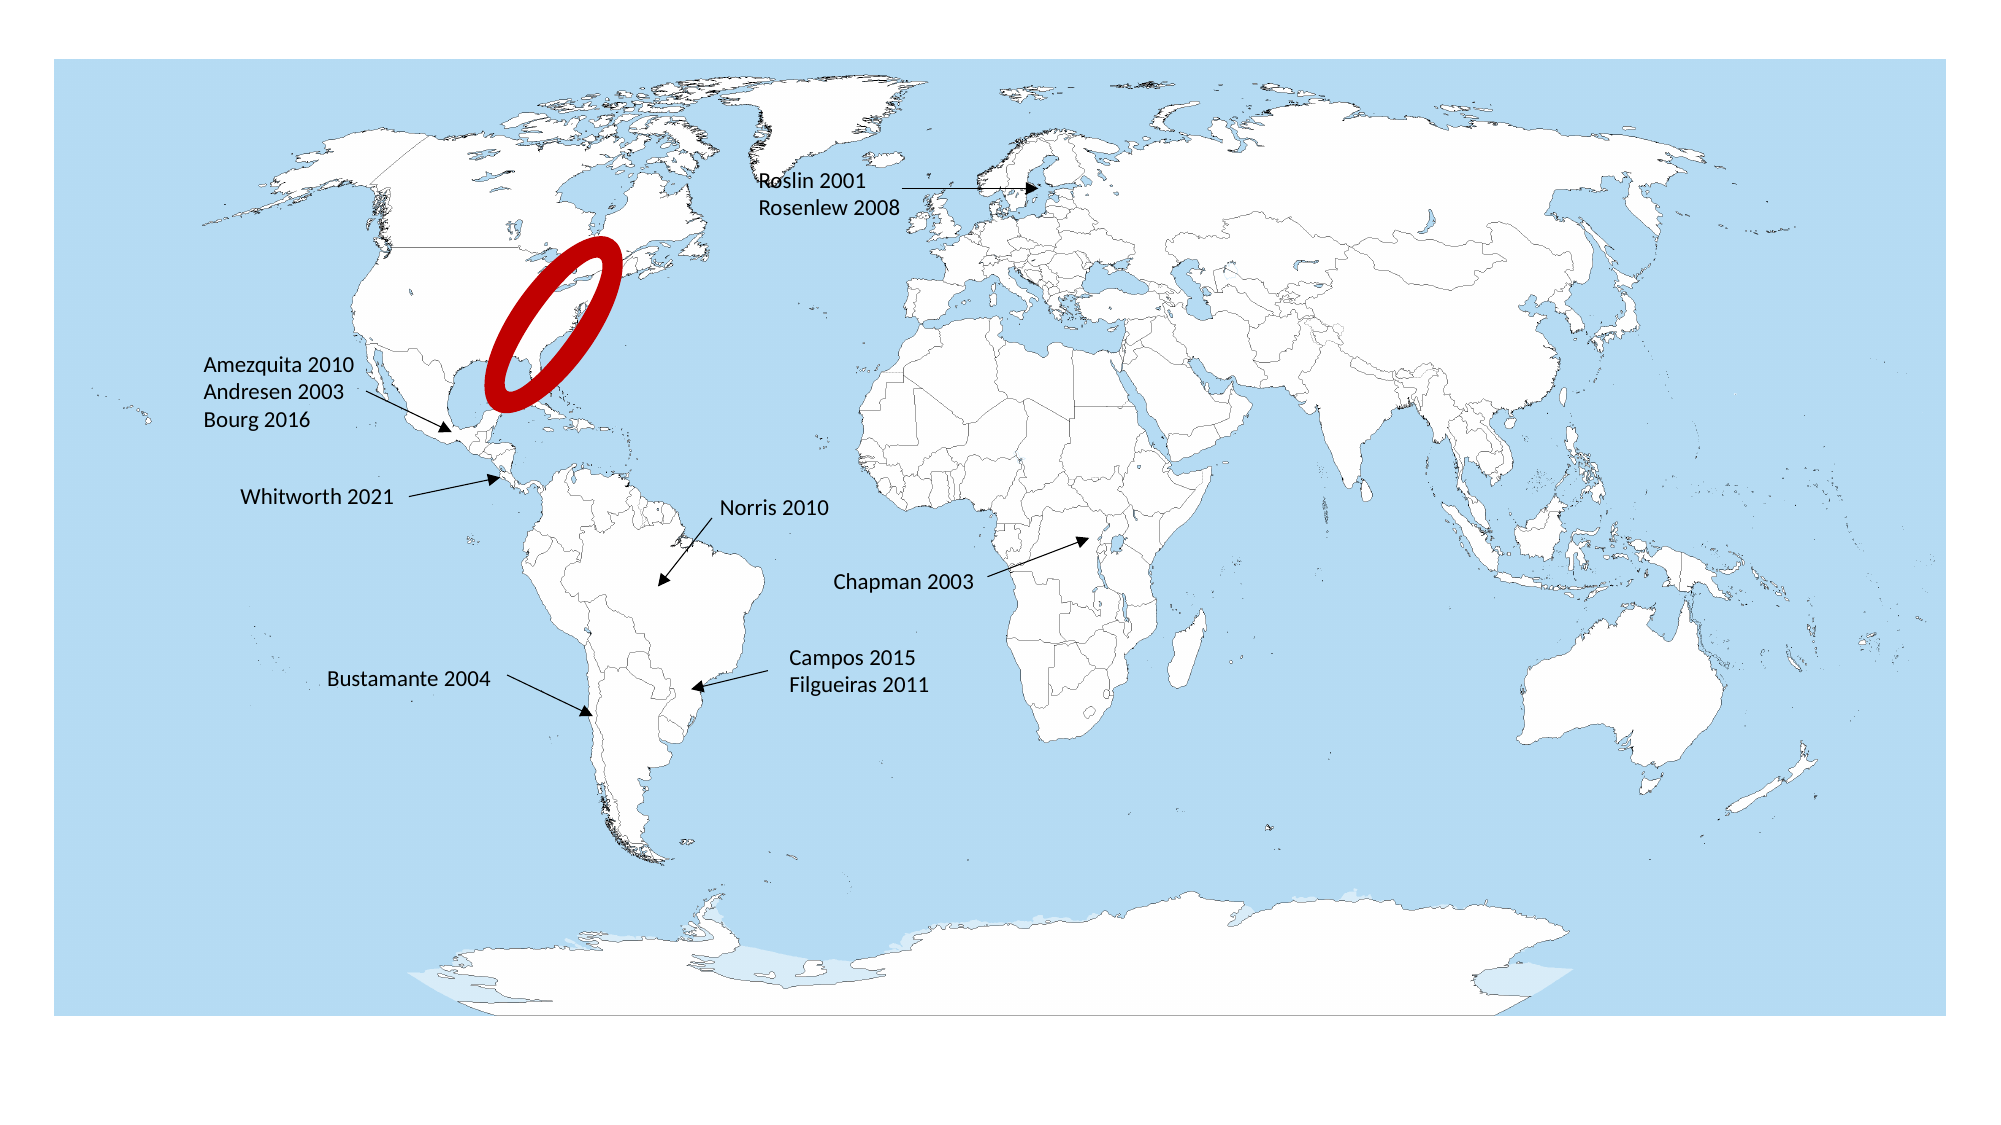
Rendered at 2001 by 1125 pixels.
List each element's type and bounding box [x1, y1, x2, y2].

text_box [690, 670, 768, 690]
text_box [657, 517, 712, 587]
text_box [987, 537, 1090, 577]
picture [54, 59, 1946, 1016]
text_box [408, 477, 501, 497]
text_box [507, 674, 593, 717]
text_box [366, 391, 452, 433]
